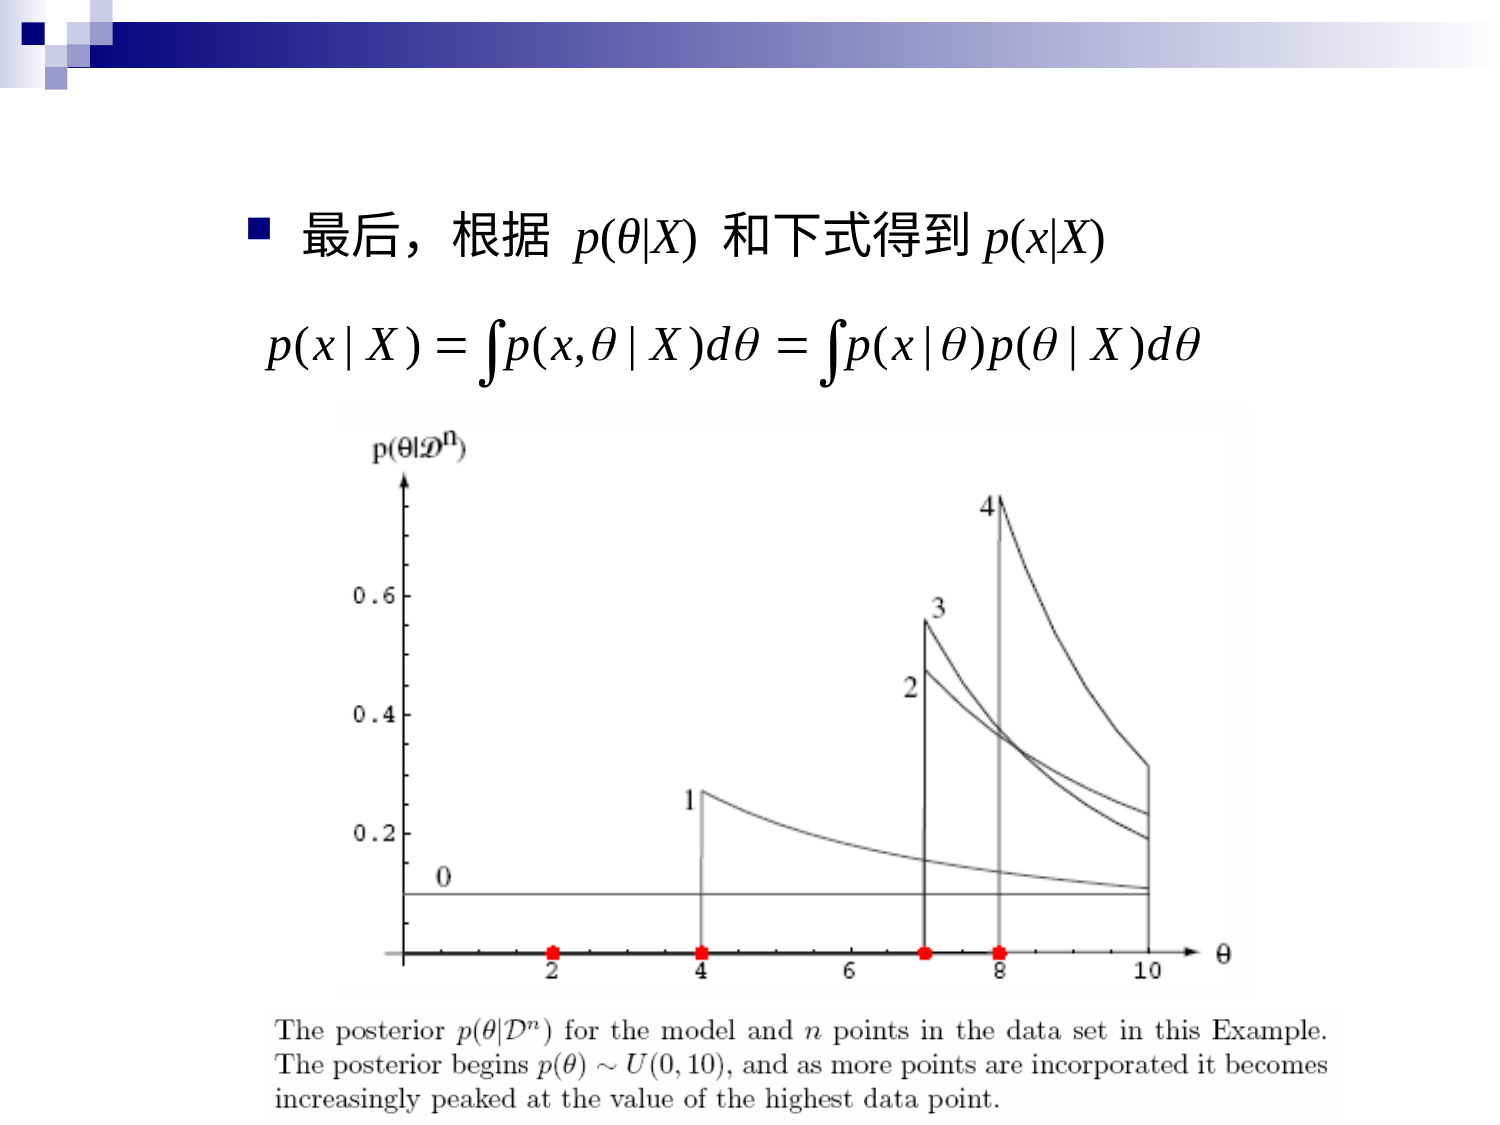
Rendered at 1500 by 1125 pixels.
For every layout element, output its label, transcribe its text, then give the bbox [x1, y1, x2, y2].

picture [336, 406, 1251, 998]
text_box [253, 302, 1213, 393]
list 最后，根据 p(θ|X) 和下式得到p(x|X) [230, 196, 1499, 941]
picture [265, 1011, 1344, 1125]
